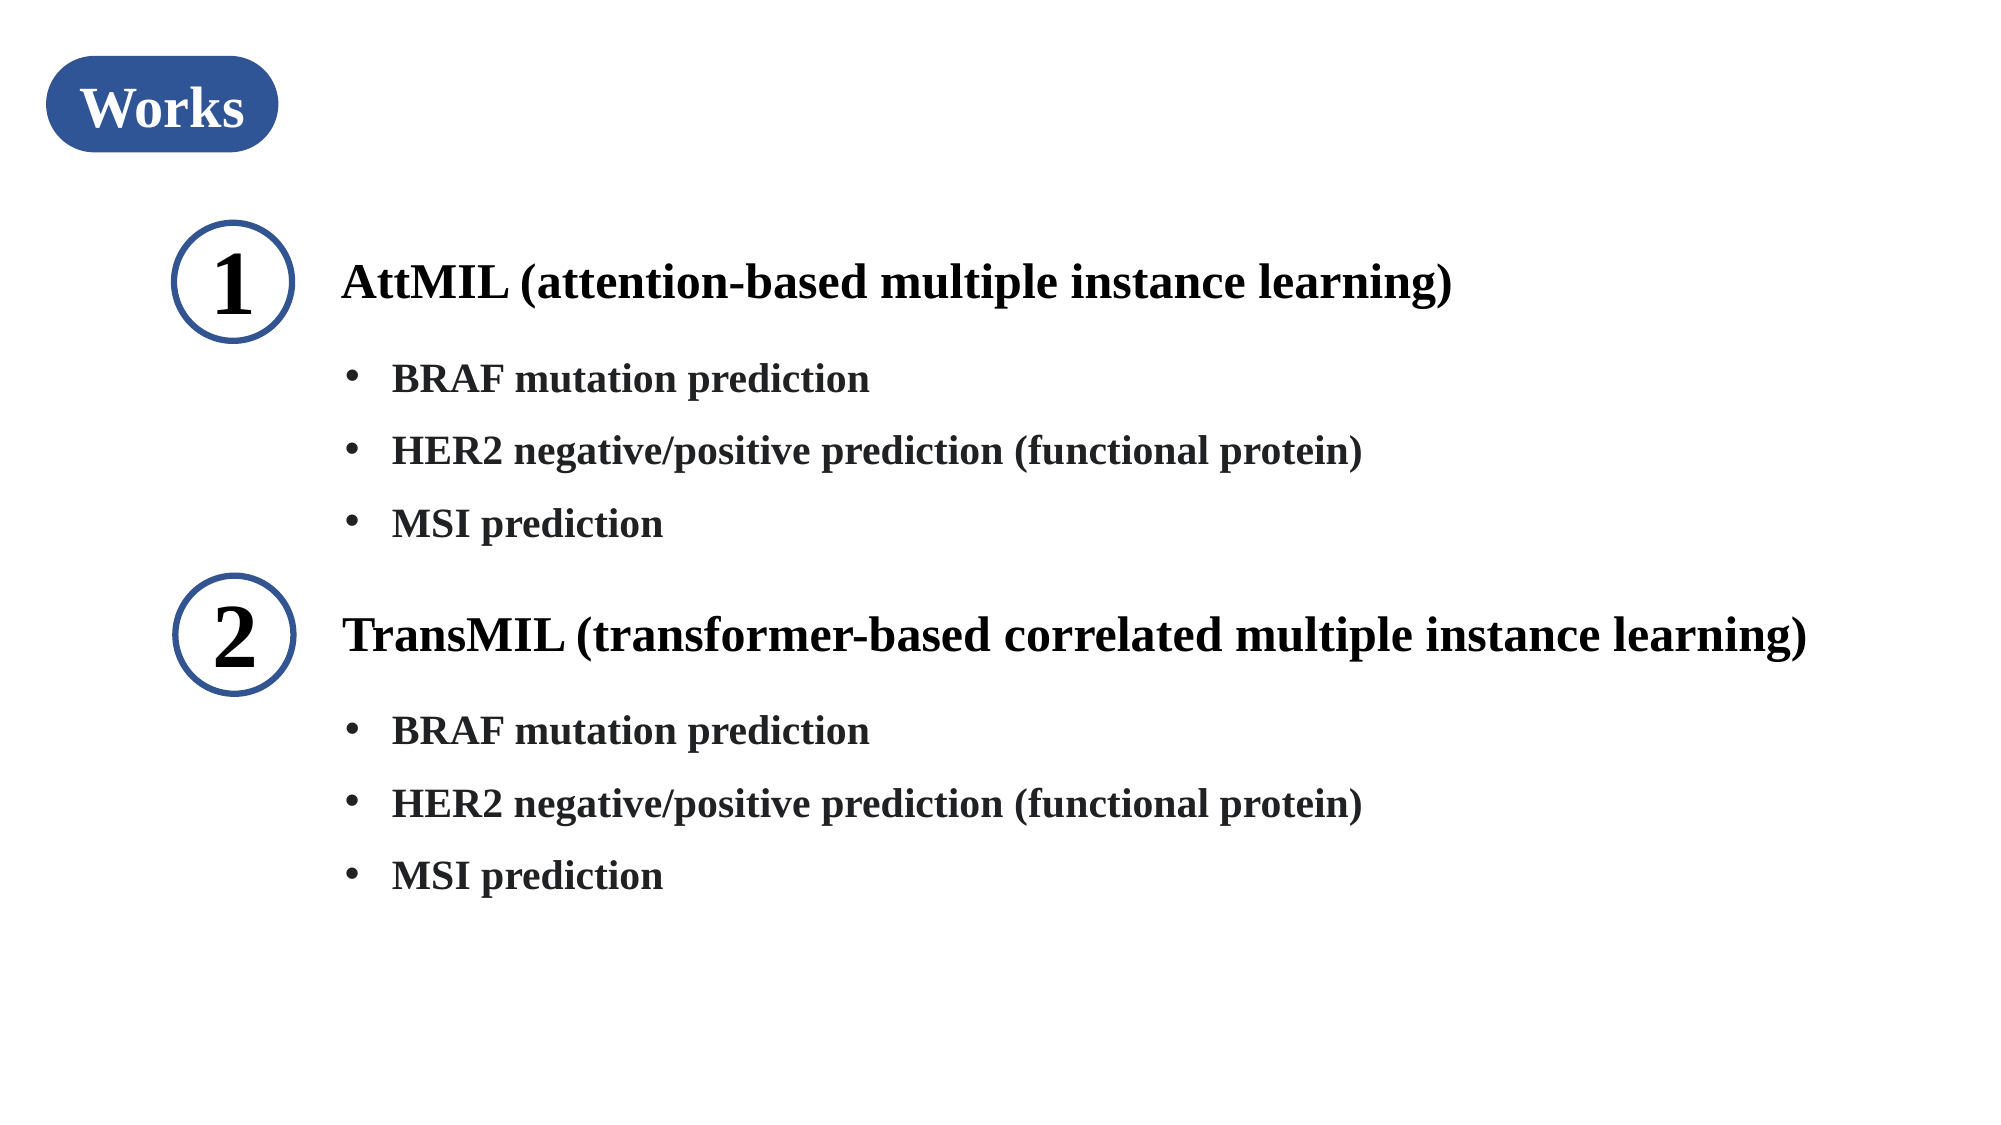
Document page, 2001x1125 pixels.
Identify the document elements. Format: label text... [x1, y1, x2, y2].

text_box HER2 negative/positive prediction (functional protein) [330, 768, 1525, 833]
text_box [173, 215, 293, 342]
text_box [175, 568, 294, 695]
text_box MSI prediction [330, 487, 1366, 553]
text_box HER2 negative/positive prediction (functional protein) [330, 415, 1525, 481]
text_box BRAF mutation prediction [330, 342, 1205, 408]
text_box BRAF mutation prediction [330, 695, 1205, 761]
text_box MSI prediction [330, 840, 1366, 906]
text_box TransMIL (transformer-based correlated multiple instance learning) [303, 553, 1900, 710]
text_box AttMIL (attention-based multiple instance learning) [302, 200, 1744, 357]
text_box Works [46, 55, 279, 153]
